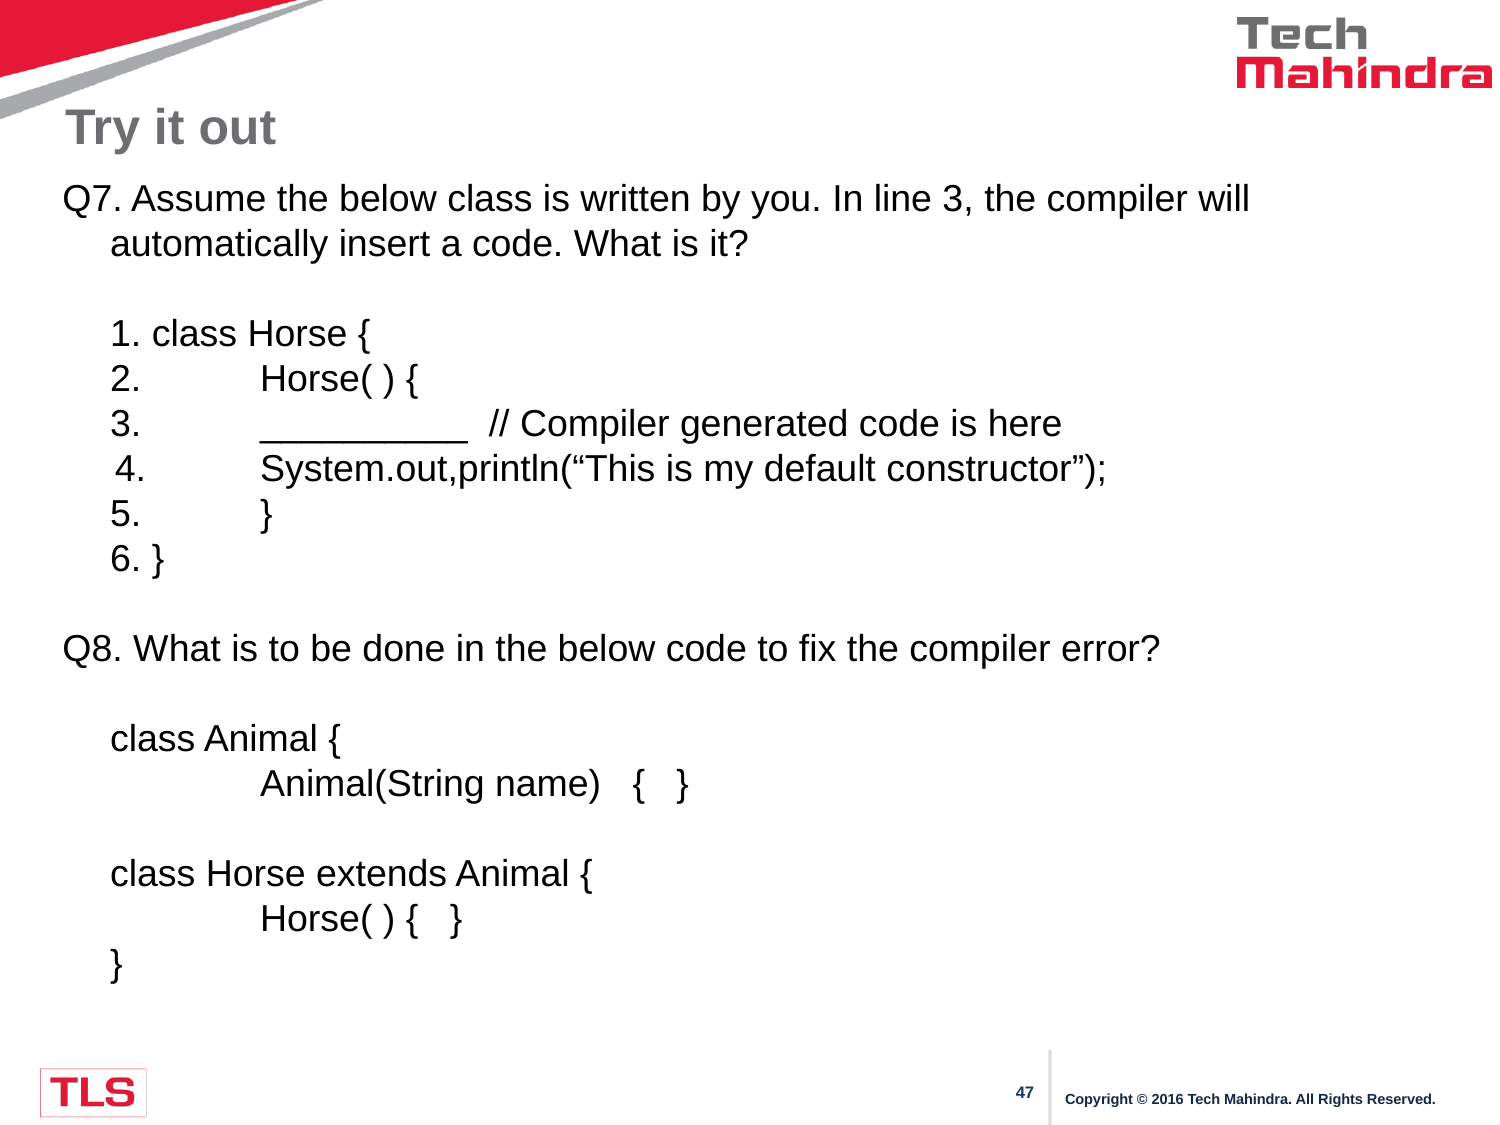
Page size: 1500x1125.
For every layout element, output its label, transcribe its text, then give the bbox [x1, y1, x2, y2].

title Try it out [50, 90, 1150, 159]
text_box Q7. Assume the below class is written by you. In line 3, the compiler will automatically insert a code. What is it? 1. class Horse { 2. Horse( ) { 3. __________ // Compiler generated code is here 4. System.out,println(“This is my default constructor”); 5. } 6. } Q8. What is to be done in the below code to fix the compiler error? class Animal { Animal(String name) { } class Horse extends Animal { Horse( ) { } } [62, 173, 1434, 984]
picture [1237, 17, 1492, 88]
picture [0, 0, 325, 119]
picture [38, 1066, 147, 1118]
footer Copyright © 2016 Tech Mahindra. All Rights Reserved. [1050, 1079, 1488, 1118]
